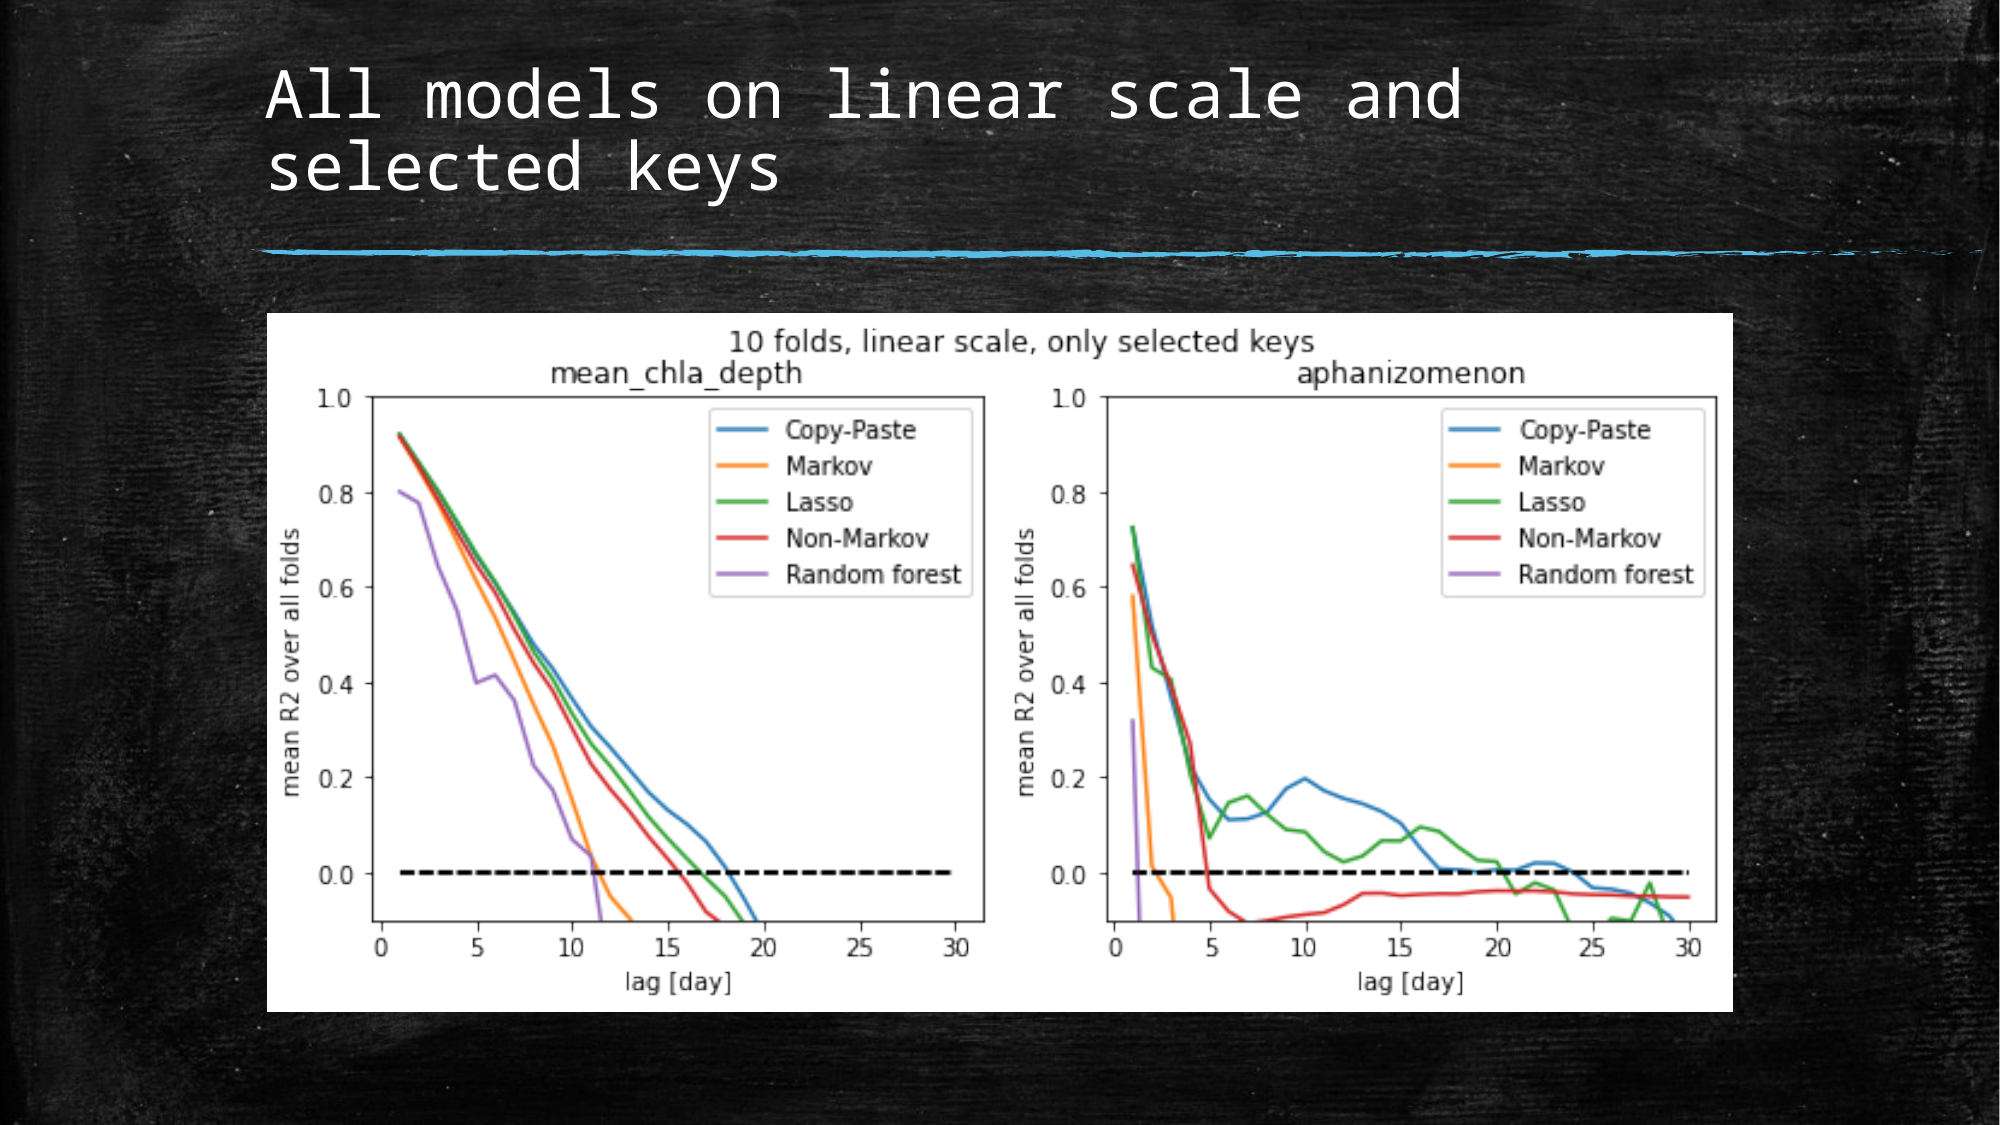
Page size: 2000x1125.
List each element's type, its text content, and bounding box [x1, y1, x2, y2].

title All models on linear scale and selected keys [249, 45, 1750, 213]
picture [266, 312, 1733, 1013]
